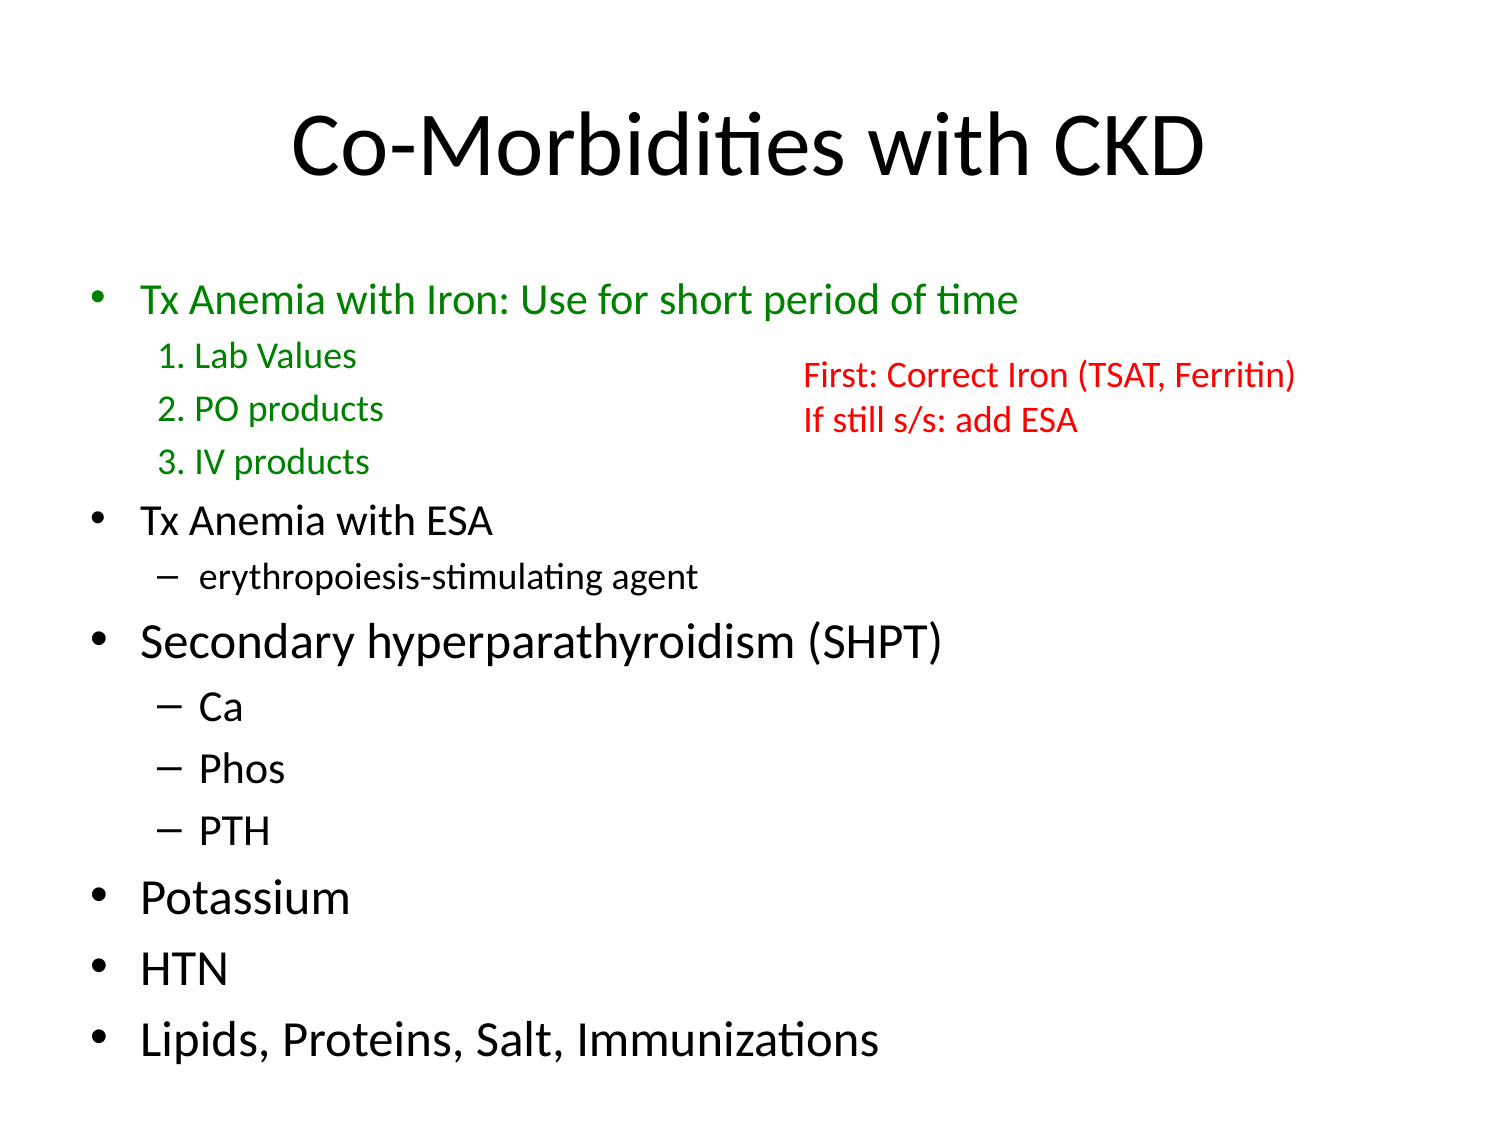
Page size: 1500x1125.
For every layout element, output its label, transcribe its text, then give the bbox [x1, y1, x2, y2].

text_box First: Correct Iron (TSAT, Ferritin) If still s/s: add ESA [788, 342, 1312, 448]
title Co-Morbidities with CKD [75, 45, 1425, 233]
list Tx Anemia with Iron: Use for short period of time 1. Lab Values 2. PO products 3. IV products Tx Anemia with ESA erythropoiesis-stimulating agent Secondary hyperparathyroidism (SHPT) Ca Phos PTH Potassium HTN Lipids, Proteins, Salt, Immunizations [75, 262, 1425, 1085]
